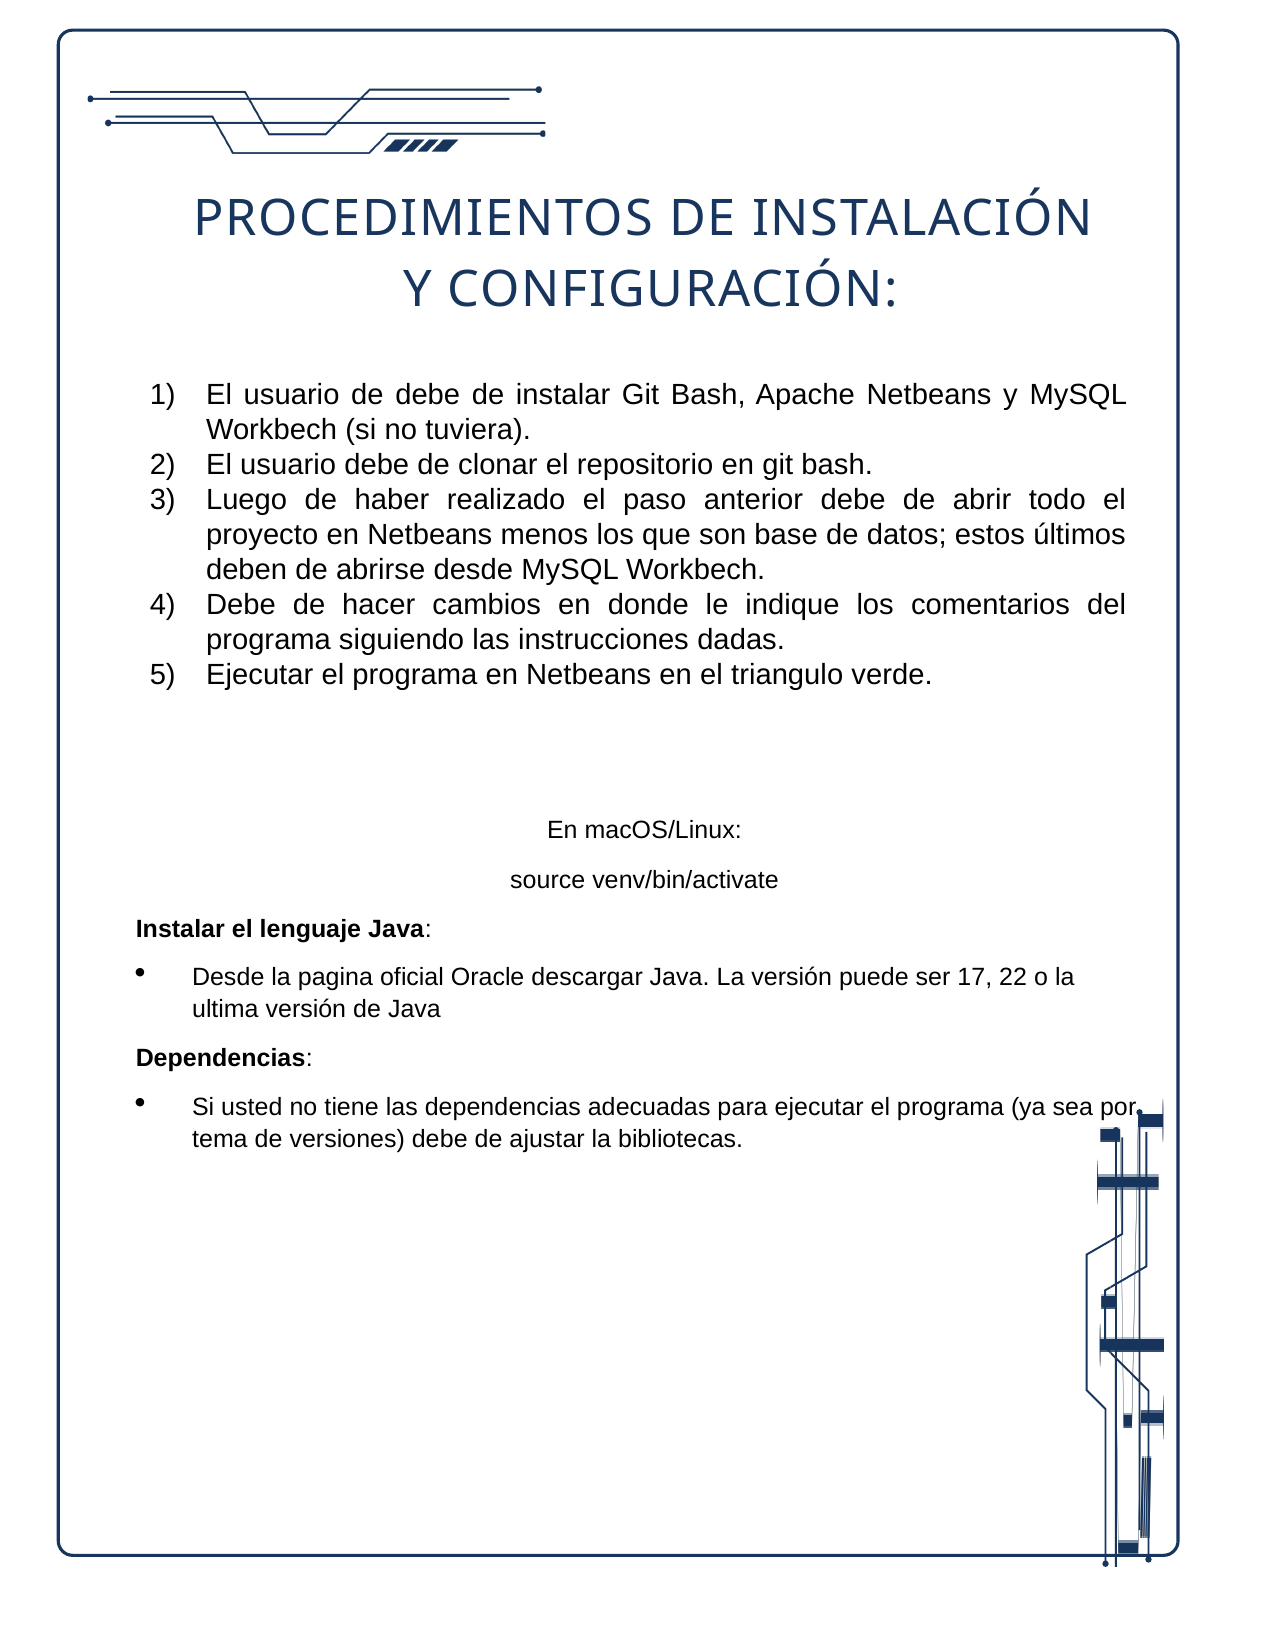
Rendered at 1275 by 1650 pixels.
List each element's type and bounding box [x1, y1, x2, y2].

text_box [58, 29, 1179, 1556]
text_box [1085, 1108, 1152, 1568]
